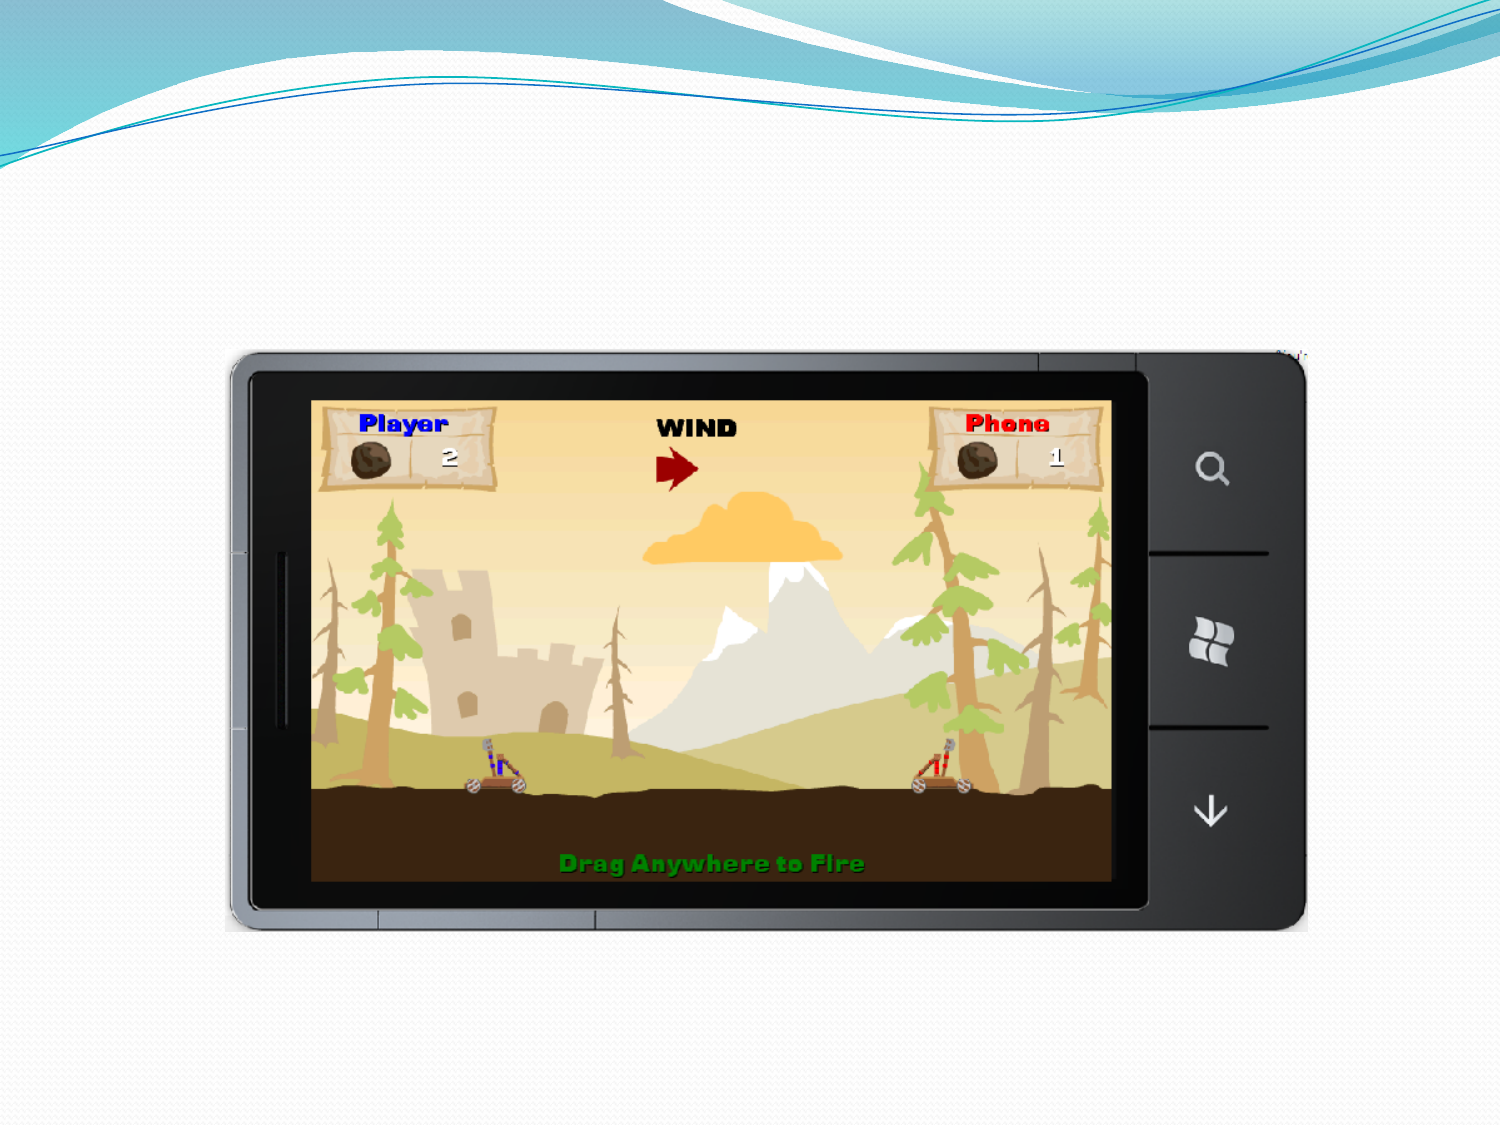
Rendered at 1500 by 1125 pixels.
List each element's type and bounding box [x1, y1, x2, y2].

picture [224, 349, 1308, 932]
